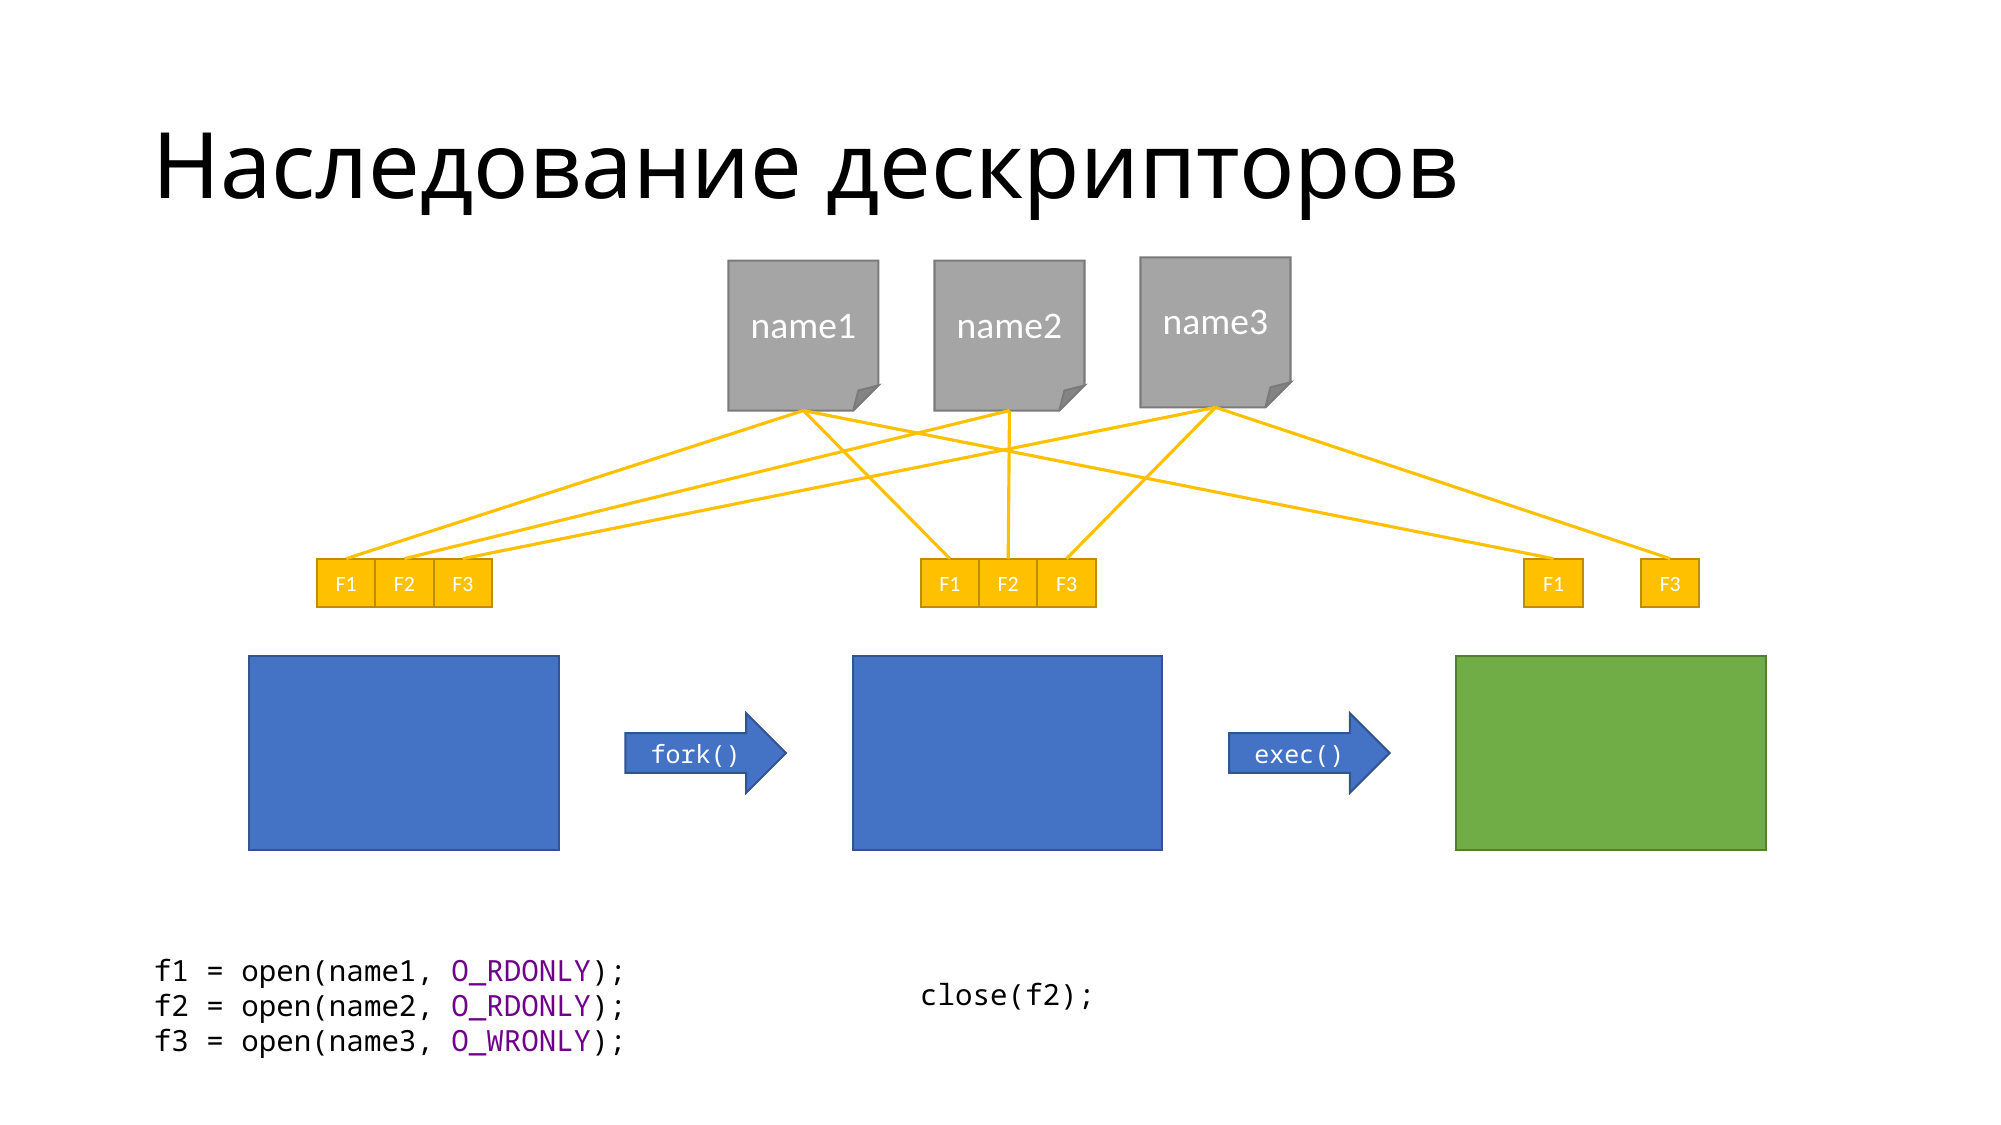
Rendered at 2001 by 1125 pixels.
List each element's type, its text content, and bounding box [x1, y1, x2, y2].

text_box F3 [1640, 558, 1700, 608]
text_box fork() [624, 710, 788, 796]
text_box close(f2); [905, 968, 1111, 1019]
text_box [462, 407, 1066, 559]
text_box [248, 655, 560, 851]
text_box F3 [433, 559, 493, 608]
text_box [1455, 655, 1767, 851]
text_box f1 = open(name1, O_RDONLY); f2 = open(name2, O_RDONLY); f3 = open(name3, O_WRONLY); [138, 944, 642, 1065]
text_box F1 [920, 559, 978, 608]
text_box [852, 655, 1163, 851]
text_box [803, 410, 1215, 559]
text_box exec() [1228, 710, 1392, 796]
title Наследование дескрипторов [137, 59, 1863, 278]
text_box name2 [933, 259, 1088, 407]
text_box name3 [1139, 256, 1294, 407]
text_box name1 [727, 259, 882, 407]
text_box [404, 410, 462, 559]
text_box F1 [316, 558, 374, 608]
text_box F1 [1523, 559, 1584, 608]
text_box F3 [1036, 559, 1097, 608]
text_box F2 [978, 559, 1036, 608]
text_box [346, 410, 404, 559]
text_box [1215, 407, 1671, 559]
text_box F2 [374, 559, 433, 608]
